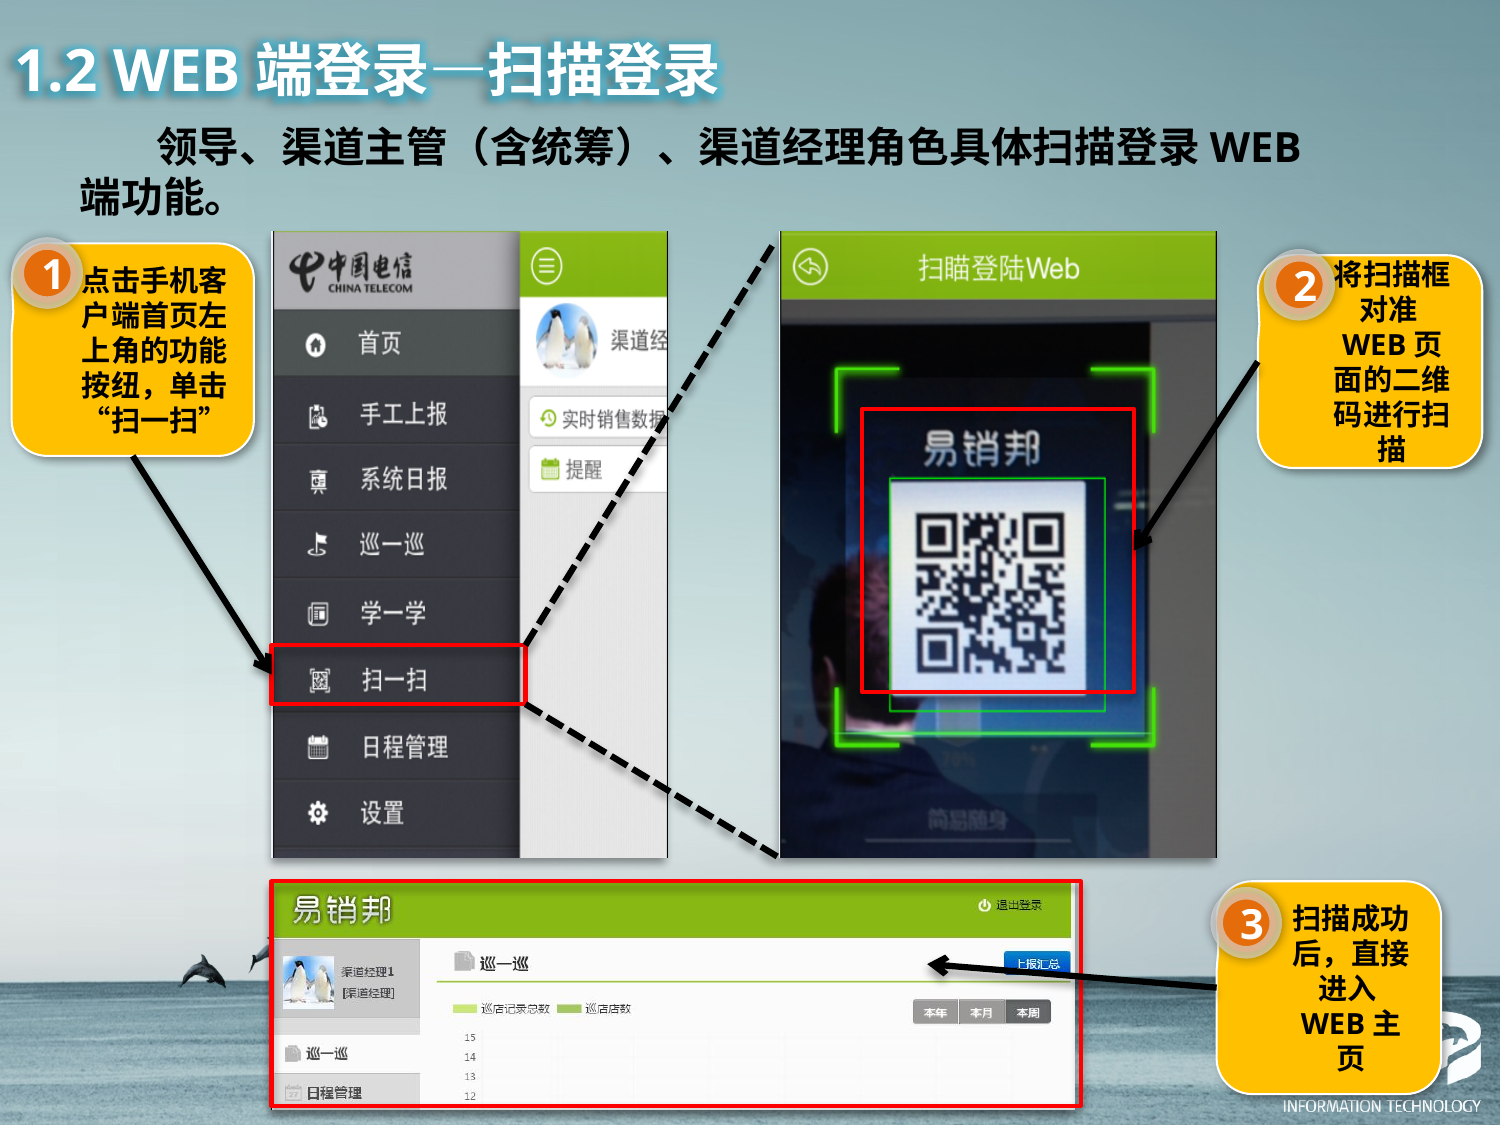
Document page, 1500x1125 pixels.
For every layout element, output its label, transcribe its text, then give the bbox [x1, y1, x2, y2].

text_box [1074, 879, 1083, 961]
picture [0, 0, 1500, 1125]
text_box 扫描成功后，直接进入WEB主页 [1216, 881, 1442, 1095]
text_box 领导、渠道主管（含统筹）、渠道经理角色具体扫描登录WEB端功能。 [64, 113, 1329, 229]
text_box 2 [1266, 252, 1333, 318]
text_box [1133, 361, 1259, 551]
text_box 将扫描框对准WEB页面的二维码进行扫描 [1257, 255, 1483, 469]
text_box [525, 243, 774, 646]
text_box 1.2 WEB端登录—扫描登录 [0, 0, 752, 104]
text_box 点击手机客户端首页左上角的功能按纽，单击“扫一扫” [11, 243, 254, 456]
text_box 3 [1213, 890, 1279, 956]
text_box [525, 703, 780, 858]
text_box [132, 455, 272, 675]
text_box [926, 963, 1217, 988]
text_box 1 [14, 240, 80, 306]
